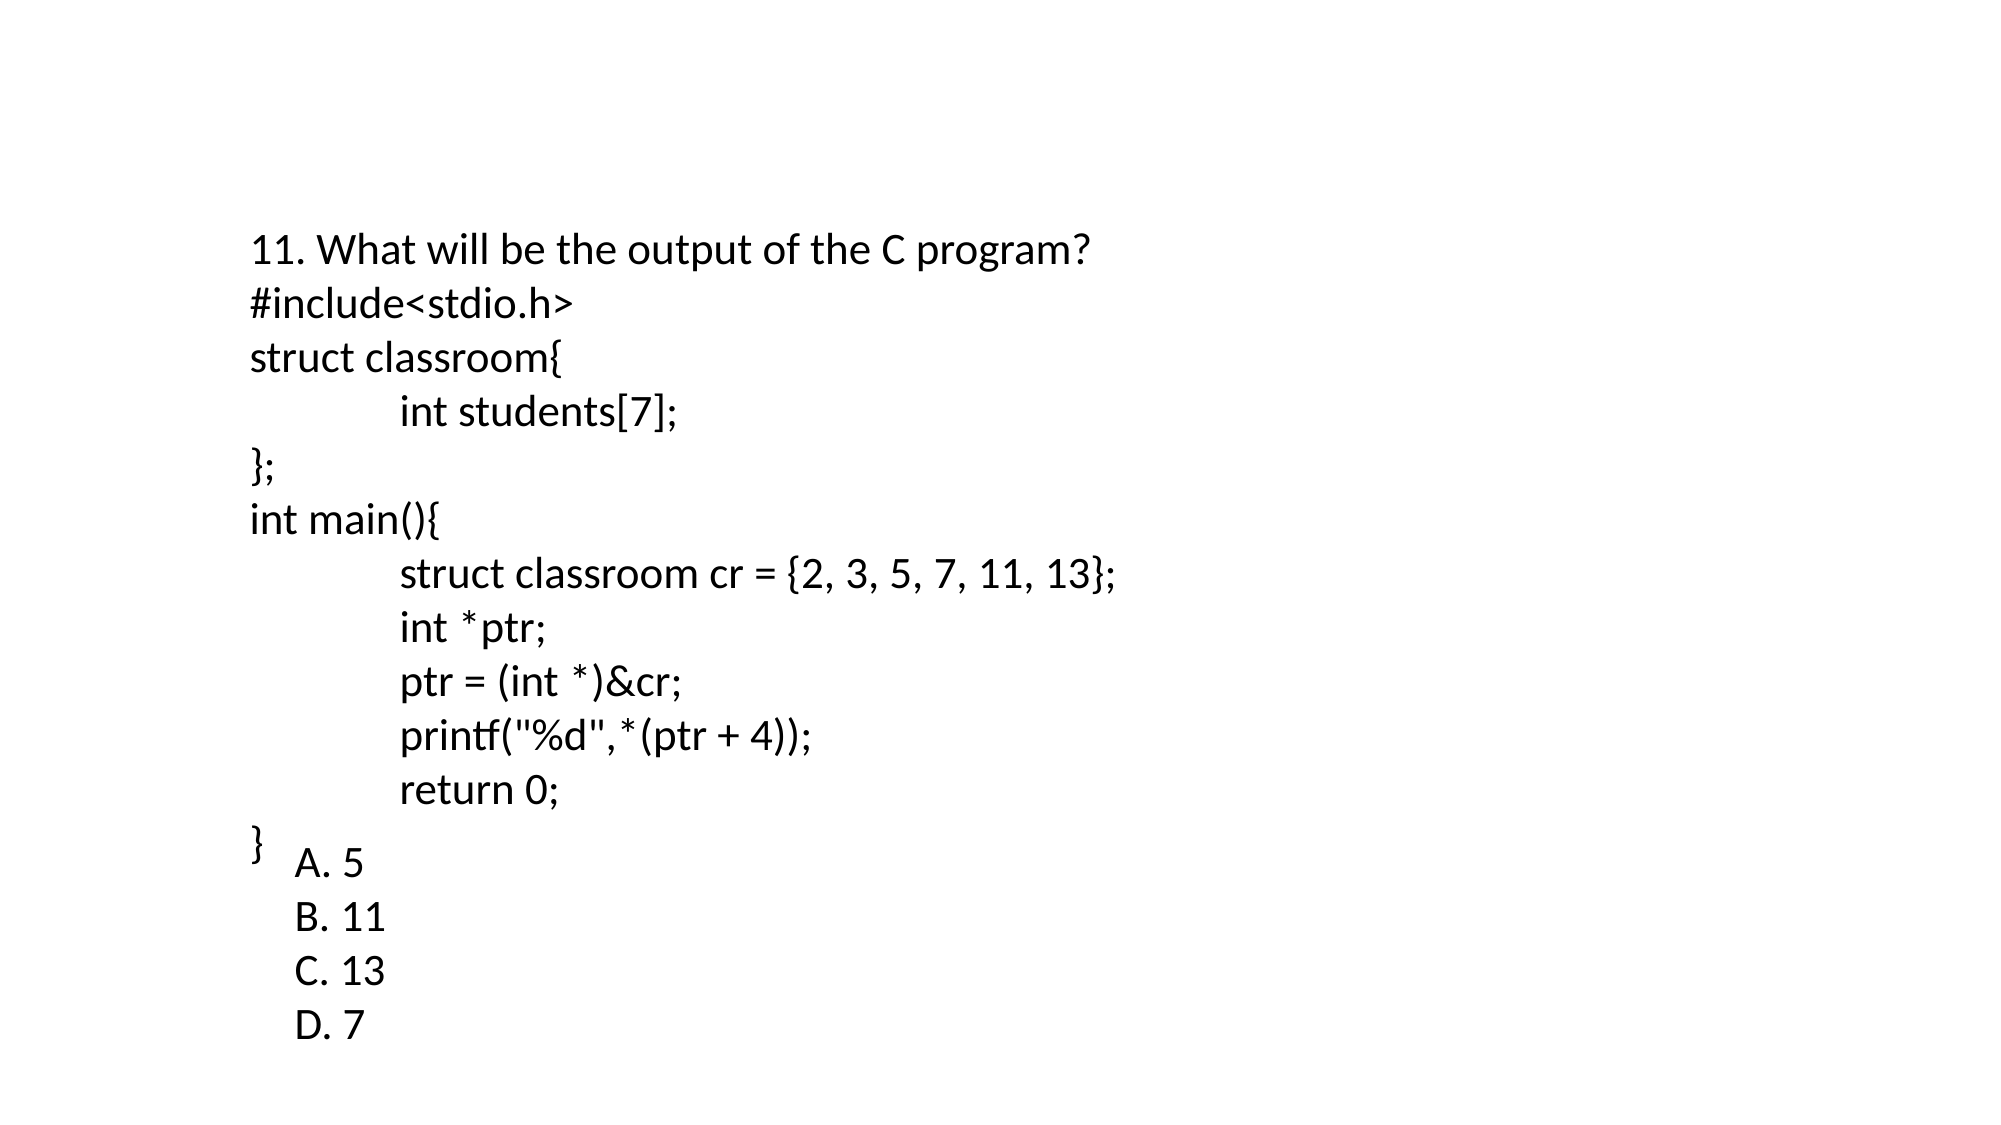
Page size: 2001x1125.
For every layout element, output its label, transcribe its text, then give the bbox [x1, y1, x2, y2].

text_box 11. What will be the output of the C program? #include<stdio.h> struct classroom{ int students[7]; }; int main(){ struct classroom cr = {2, 3, 5, 7, 11, 13}; int *ptr; ptr = (int *)&cr; printf("%d",*(ptr + 4)); return 0; } [234, 212, 1780, 875]
text_box A. 5 B. 11 C. 13 D. 7 [279, 824, 580, 1056]
